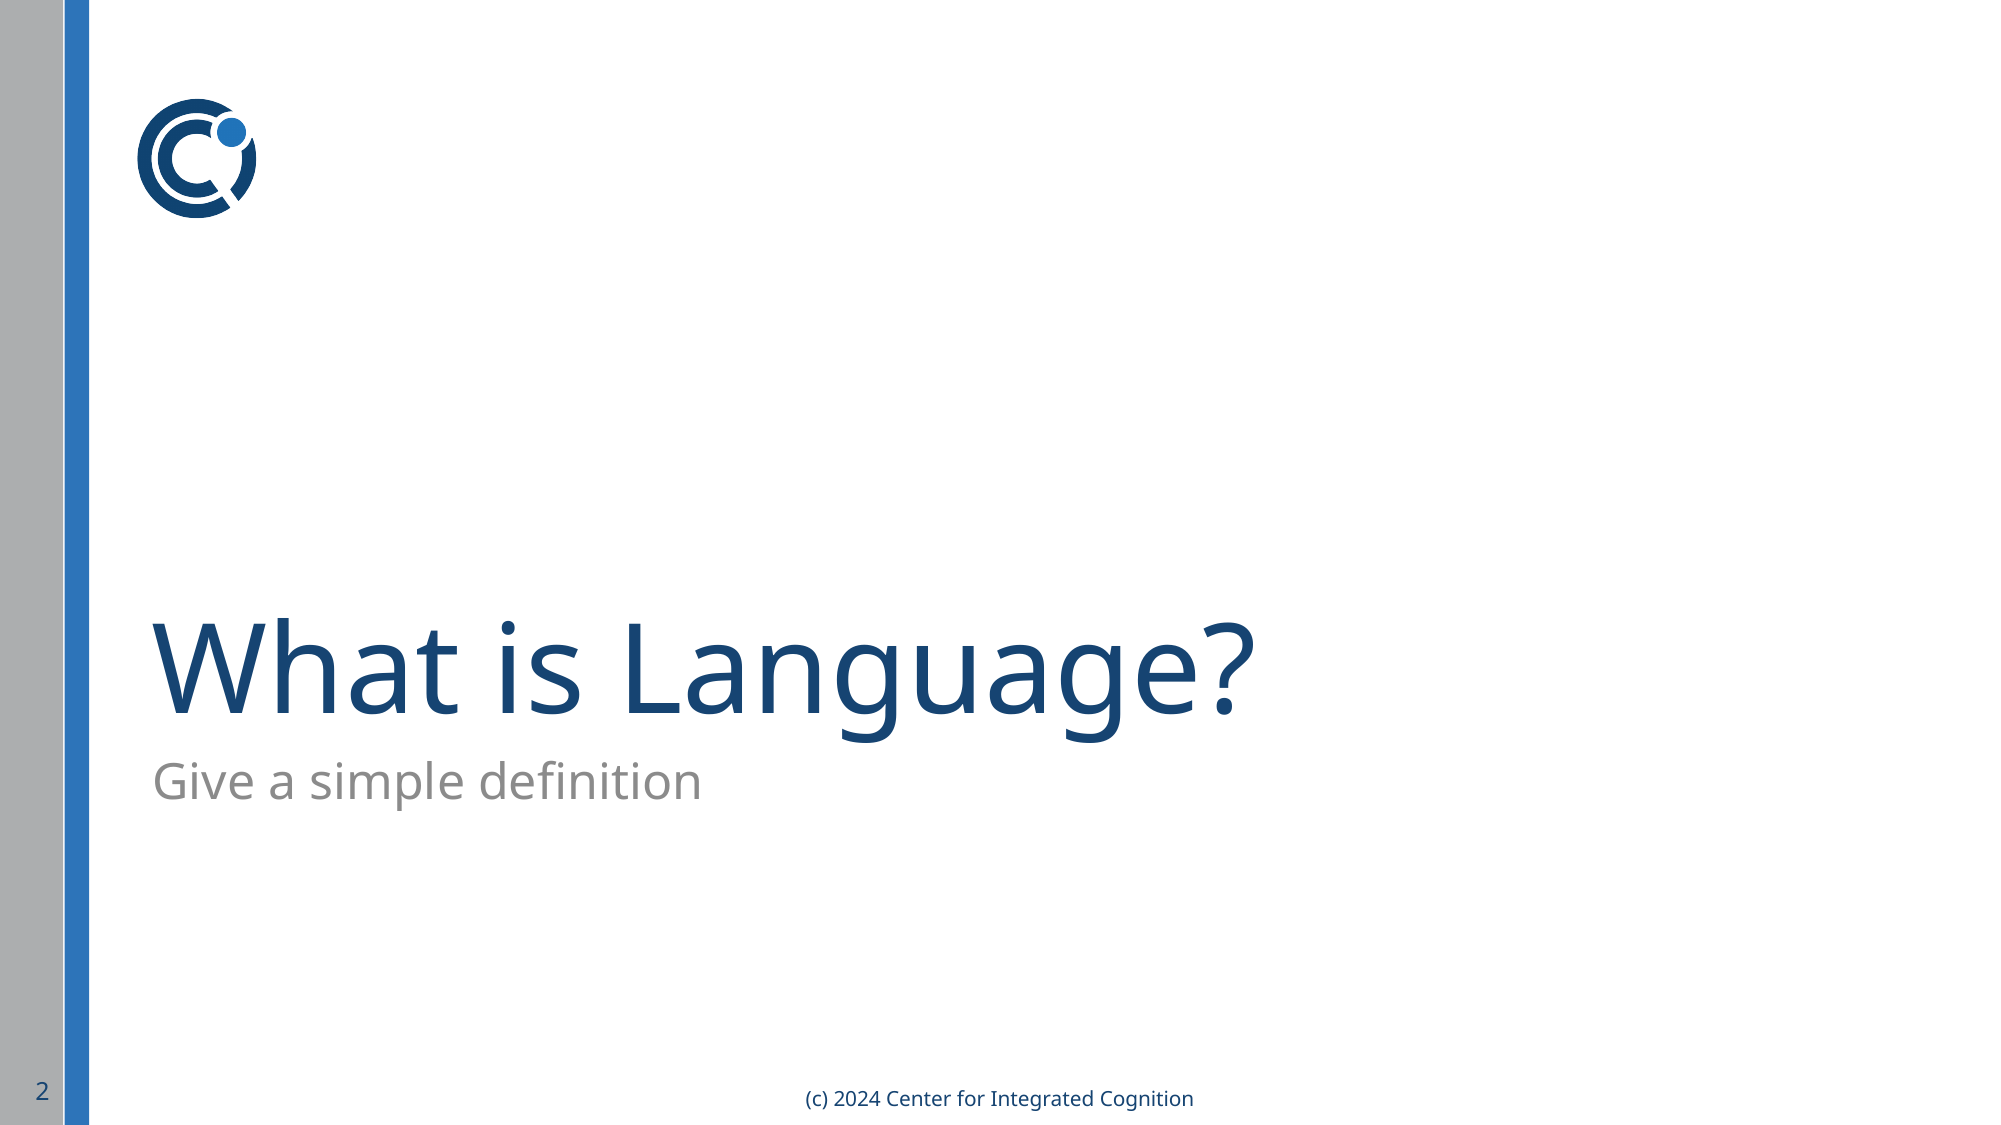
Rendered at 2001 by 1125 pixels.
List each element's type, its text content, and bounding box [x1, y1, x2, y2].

picture [122, 89, 279, 232]
list Give a simple definition [137, 748, 1863, 995]
slide_number 2 [2, 1062, 65, 1123]
footer (c) 2024 Center for Integrated Cognition [662, 1081, 1338, 1119]
title What is Language? [136, 280, 1862, 749]
